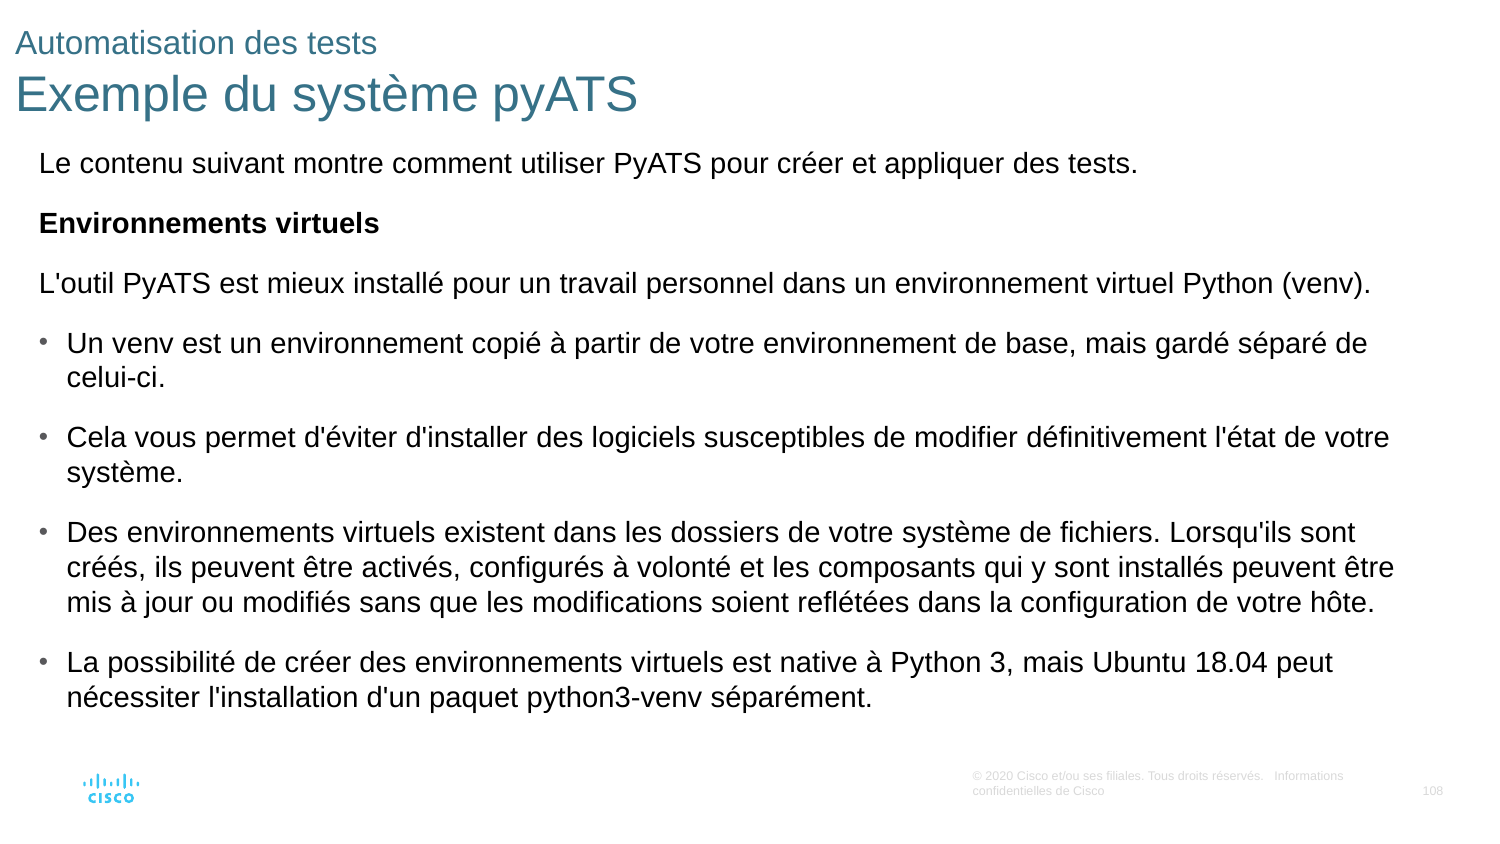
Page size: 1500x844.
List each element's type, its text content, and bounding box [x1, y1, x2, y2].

title Automatisation des tests Exemple du système pyATS [0, 6, 1500, 137]
list Le contenu suivant montre comment utiliser PyATS pour créer et appliquer des tests. Environnements virtuels L'outil PyATS est mieux installé pour un travail personnel dans un environnement virtuel Python (venv). Un venv est un environnement copié à partir de votre environnement de base, mais gardé séparé de celui-ci. Cela vous permet d'éviter d'installer des logiciels susceptibles de modifier définitivement l'état de votre système. Des environnements virtuels existent dans les dossiers de votre système de fichiers. Lorsqu'ils sont créés, ils peuvent être activés, configurés à volonté et les composants qui y sont installés peuvent être mis à jour ou modifiés sans que les modifications soient reflétées dans la configuration de votre hôte. La possibilité de créer des environnements virtuels est native à Python 3, mais Ubuntu 18.04 peut nécessiter l'installation d'un paquet python3-venv séparément. [23, 136, 1463, 733]
